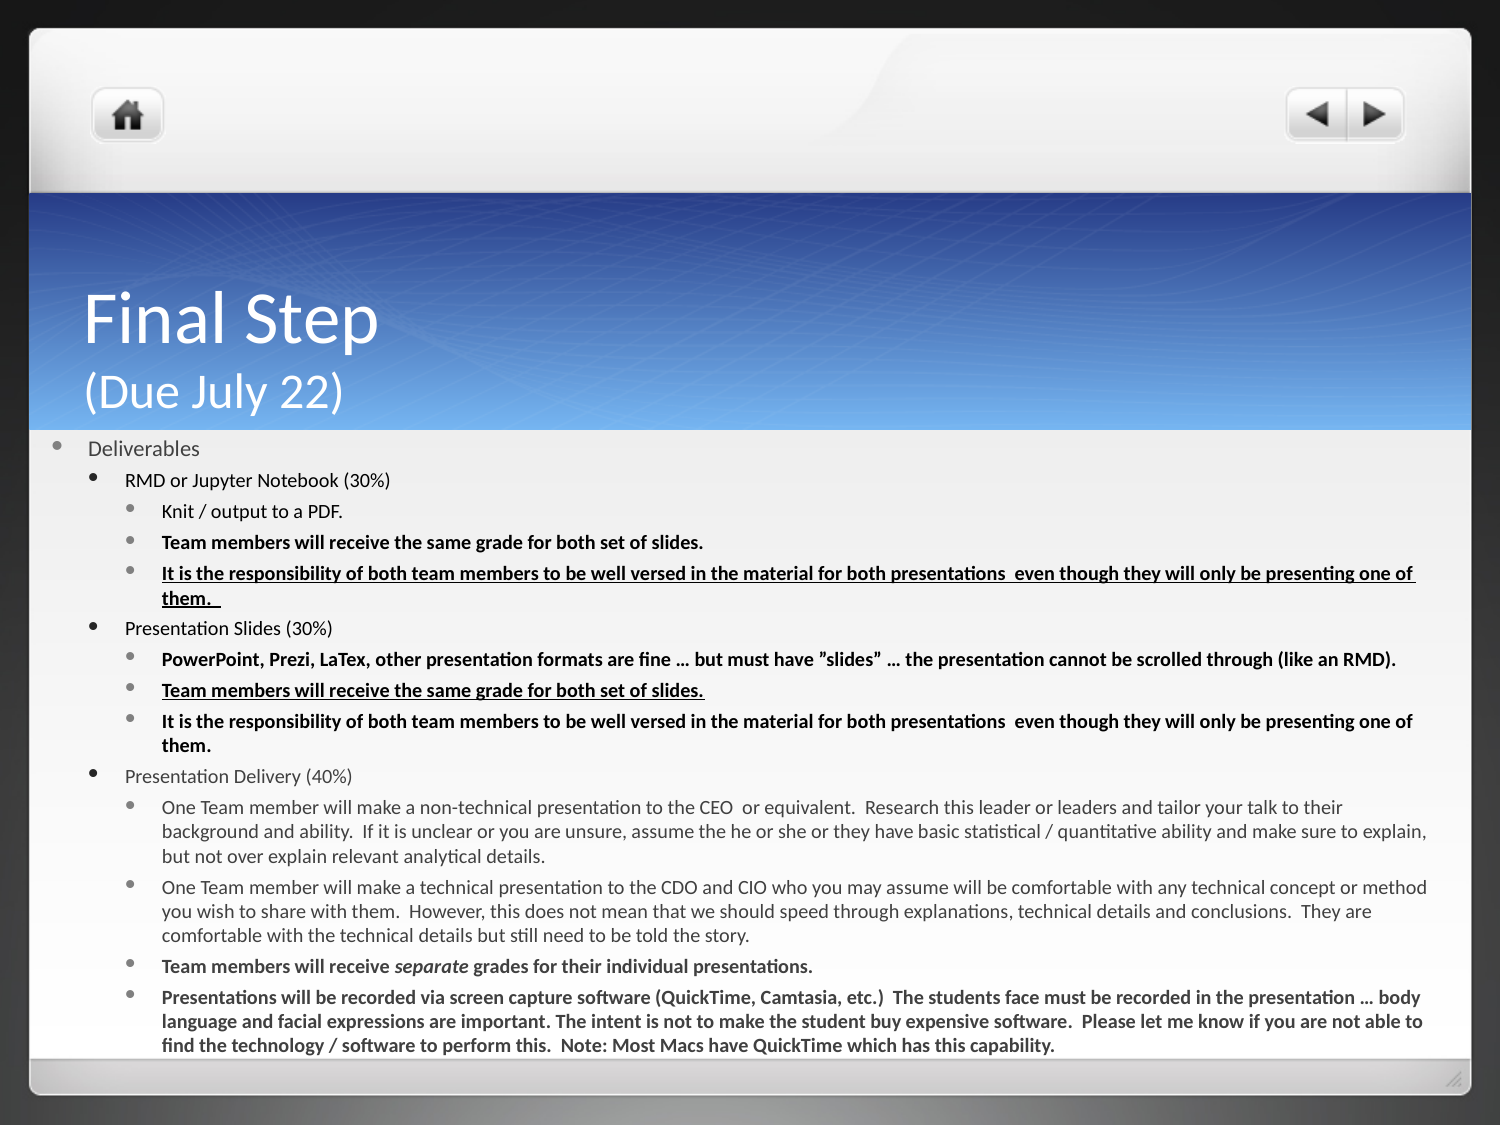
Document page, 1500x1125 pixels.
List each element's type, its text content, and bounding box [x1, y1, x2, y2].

list Deliverables RMD or Jupyter Notebook (30%) Knit / output to a PDF. Team members will receive the same grade for both set of slides. It is the responsibility of both team members to be well versed in the material for both presentations even though they will only be presenting one of them. Presentation Slides (30%) PowerPoint, Prezi, LaTex, other presentation formats are fine … but must have ”slides” … the presentation cannot be scrolled through (like an RMD). Team members will receive the same grade for both set of slides. It is the responsibility of both team members to be well versed in the material for both presentations even though they will only be presenting one of them. Presentation Delivery (40%) One Team member will make a non-technical presentation to the CEO or equivalent. Research this leader or leaders and tailor your talk to their background and ability. If it is unclear or you are unsure, assume the he or she or they have basic statistical / quantitative ability and make sure to explain, but not over explain relevant analytical details. One Team member will make a technical presentation to the CDO and CIO who you may assume will be comfortable with any technical concept or method you wish to share with them. However, this does not mean that we should speed through explanations, technical details and conclusions. They are comfortable with the technical details but still need to be told the story. Team members will receive separate grades for their individual presentations. Presentations will be recorded via screen capture software (QuickTime, Camtasia, etc.) The students face must be recorded in the presentation … body language and facial expressions are important. The intent is not to make the student buy expensive software. Please let me know if you are not able to find the technology / software to perform this. Note: Most Macs have QuickTime which has this capability. [36, 426, 1453, 1085]
picture [0, 0, 1500, 1125]
title Final Step (Due July 22) [68, 238, 1432, 426]
